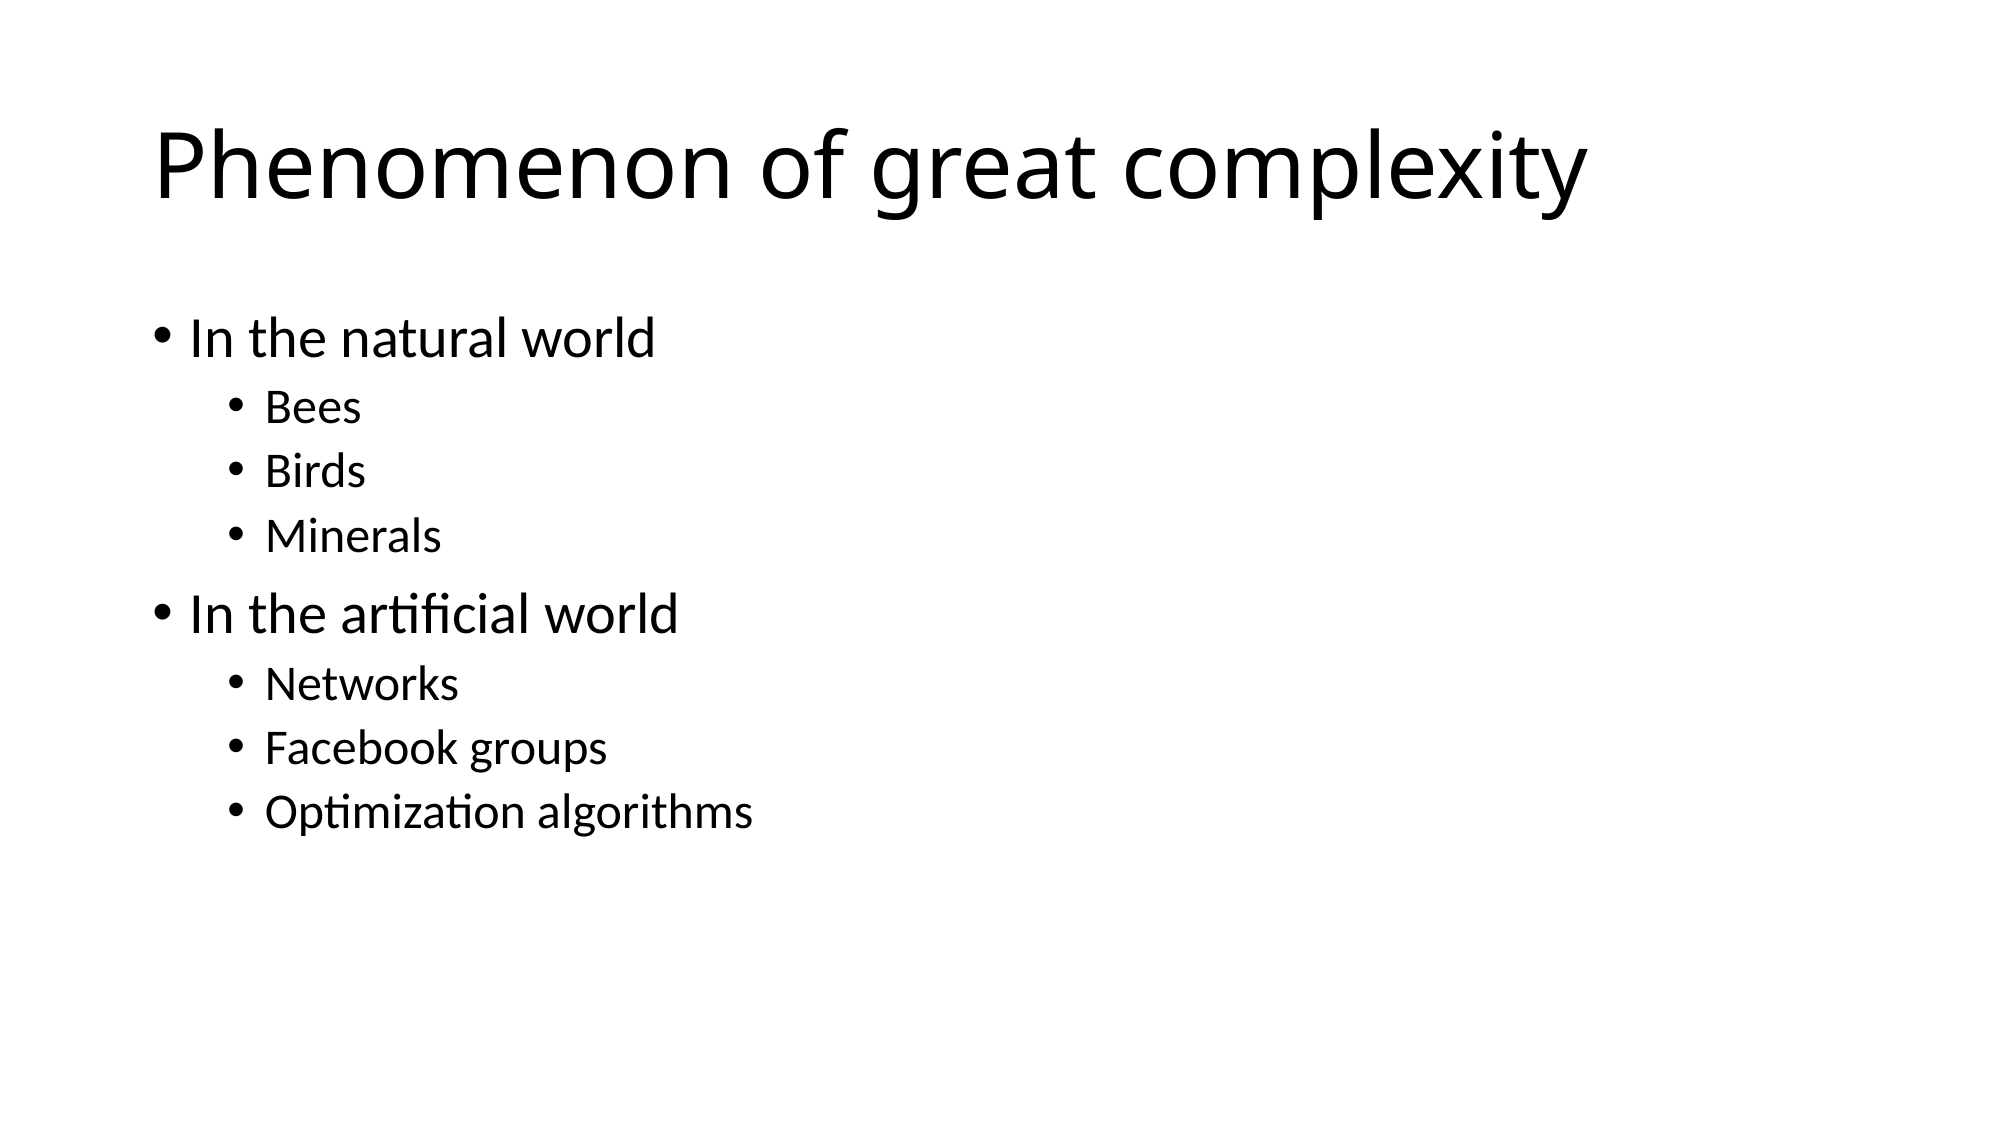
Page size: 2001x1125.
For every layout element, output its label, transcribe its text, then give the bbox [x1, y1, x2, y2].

title Phenomenon of great complexity [137, 59, 1863, 278]
list In the natural world Bees Birds Minerals In the artificial world Networks Facebook groups Optimization algorithms [137, 299, 1863, 1014]
